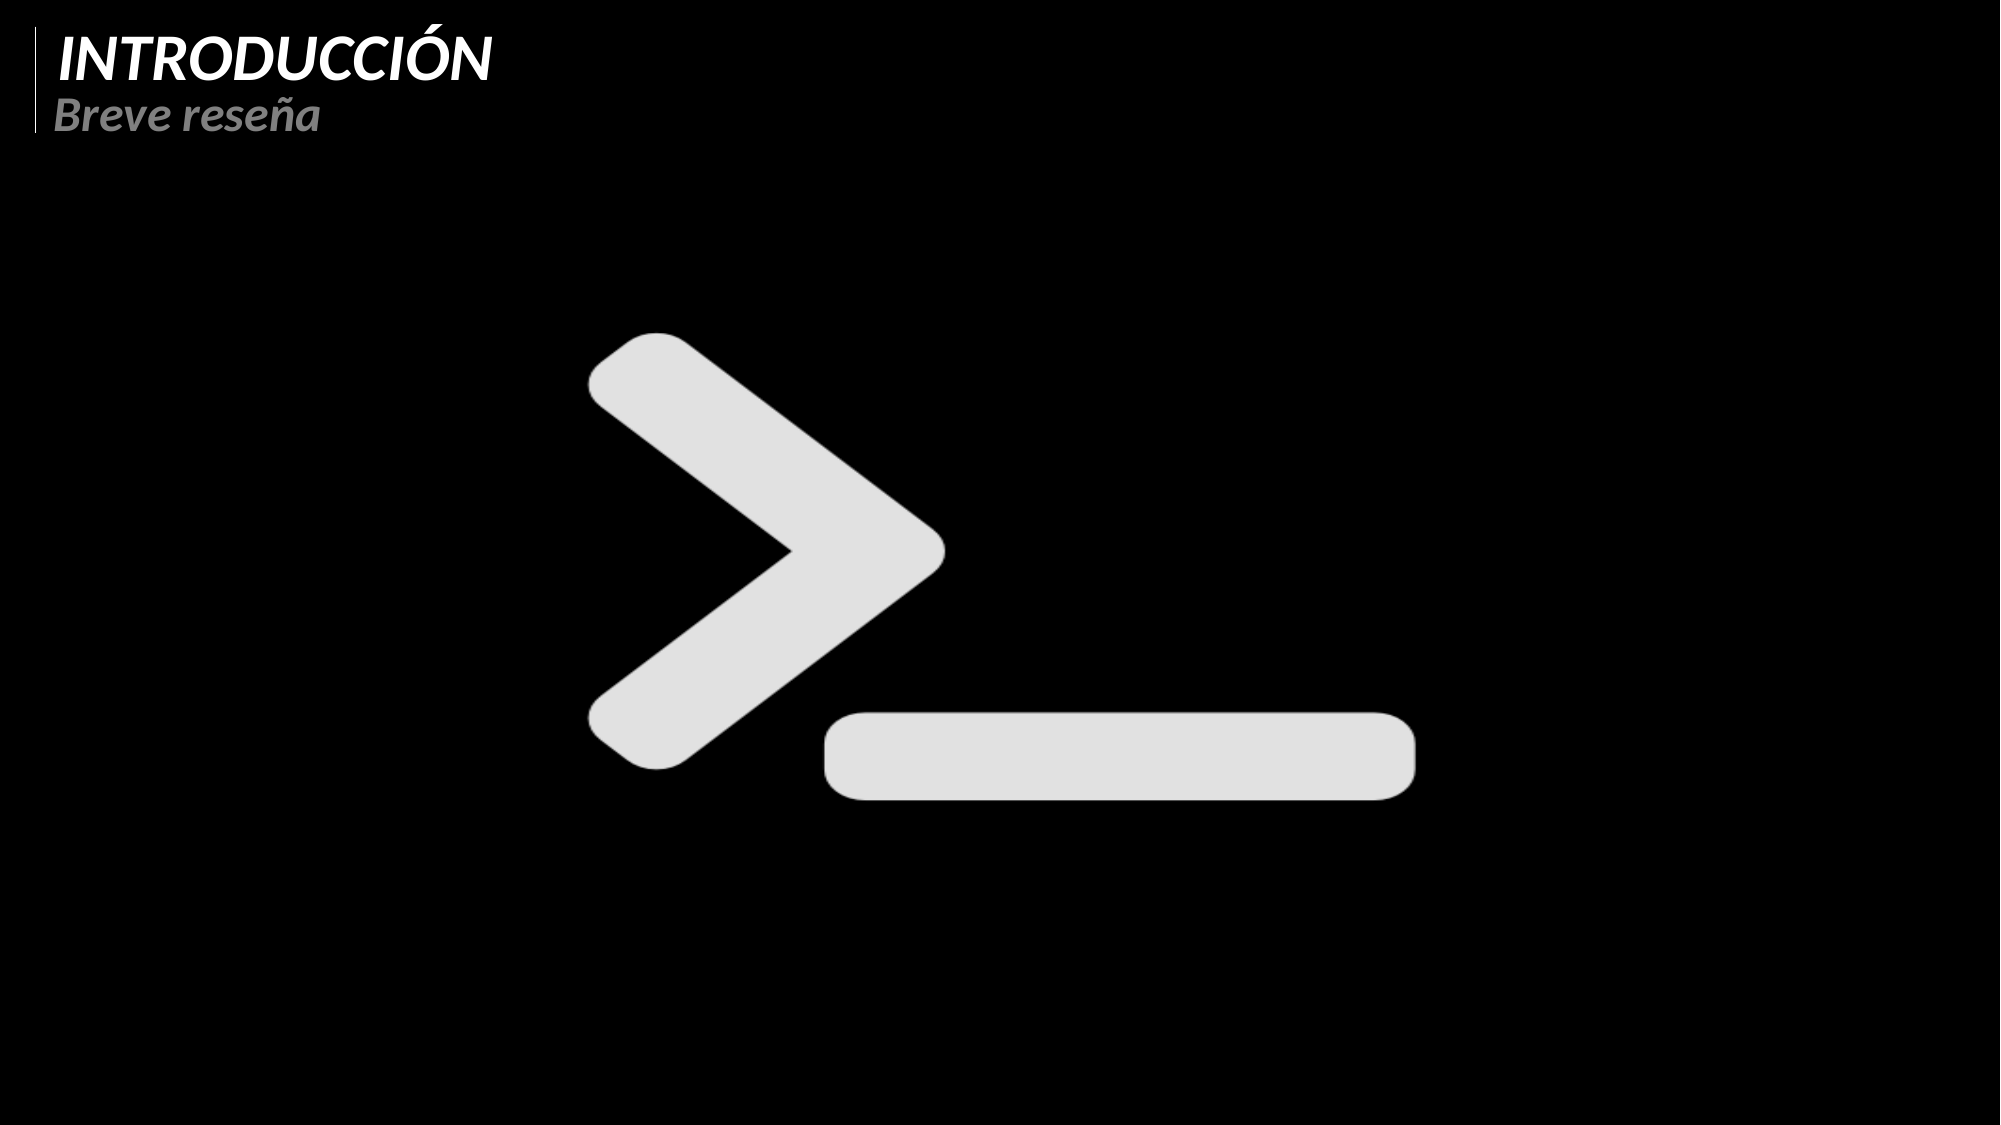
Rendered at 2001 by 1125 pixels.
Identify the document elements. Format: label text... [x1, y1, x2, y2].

picture [518, 221, 1482, 950]
text_box Breve reseña [14, 108, 362, 151]
text_box INTRODUCCIÓN [0, 0, 589, 108]
